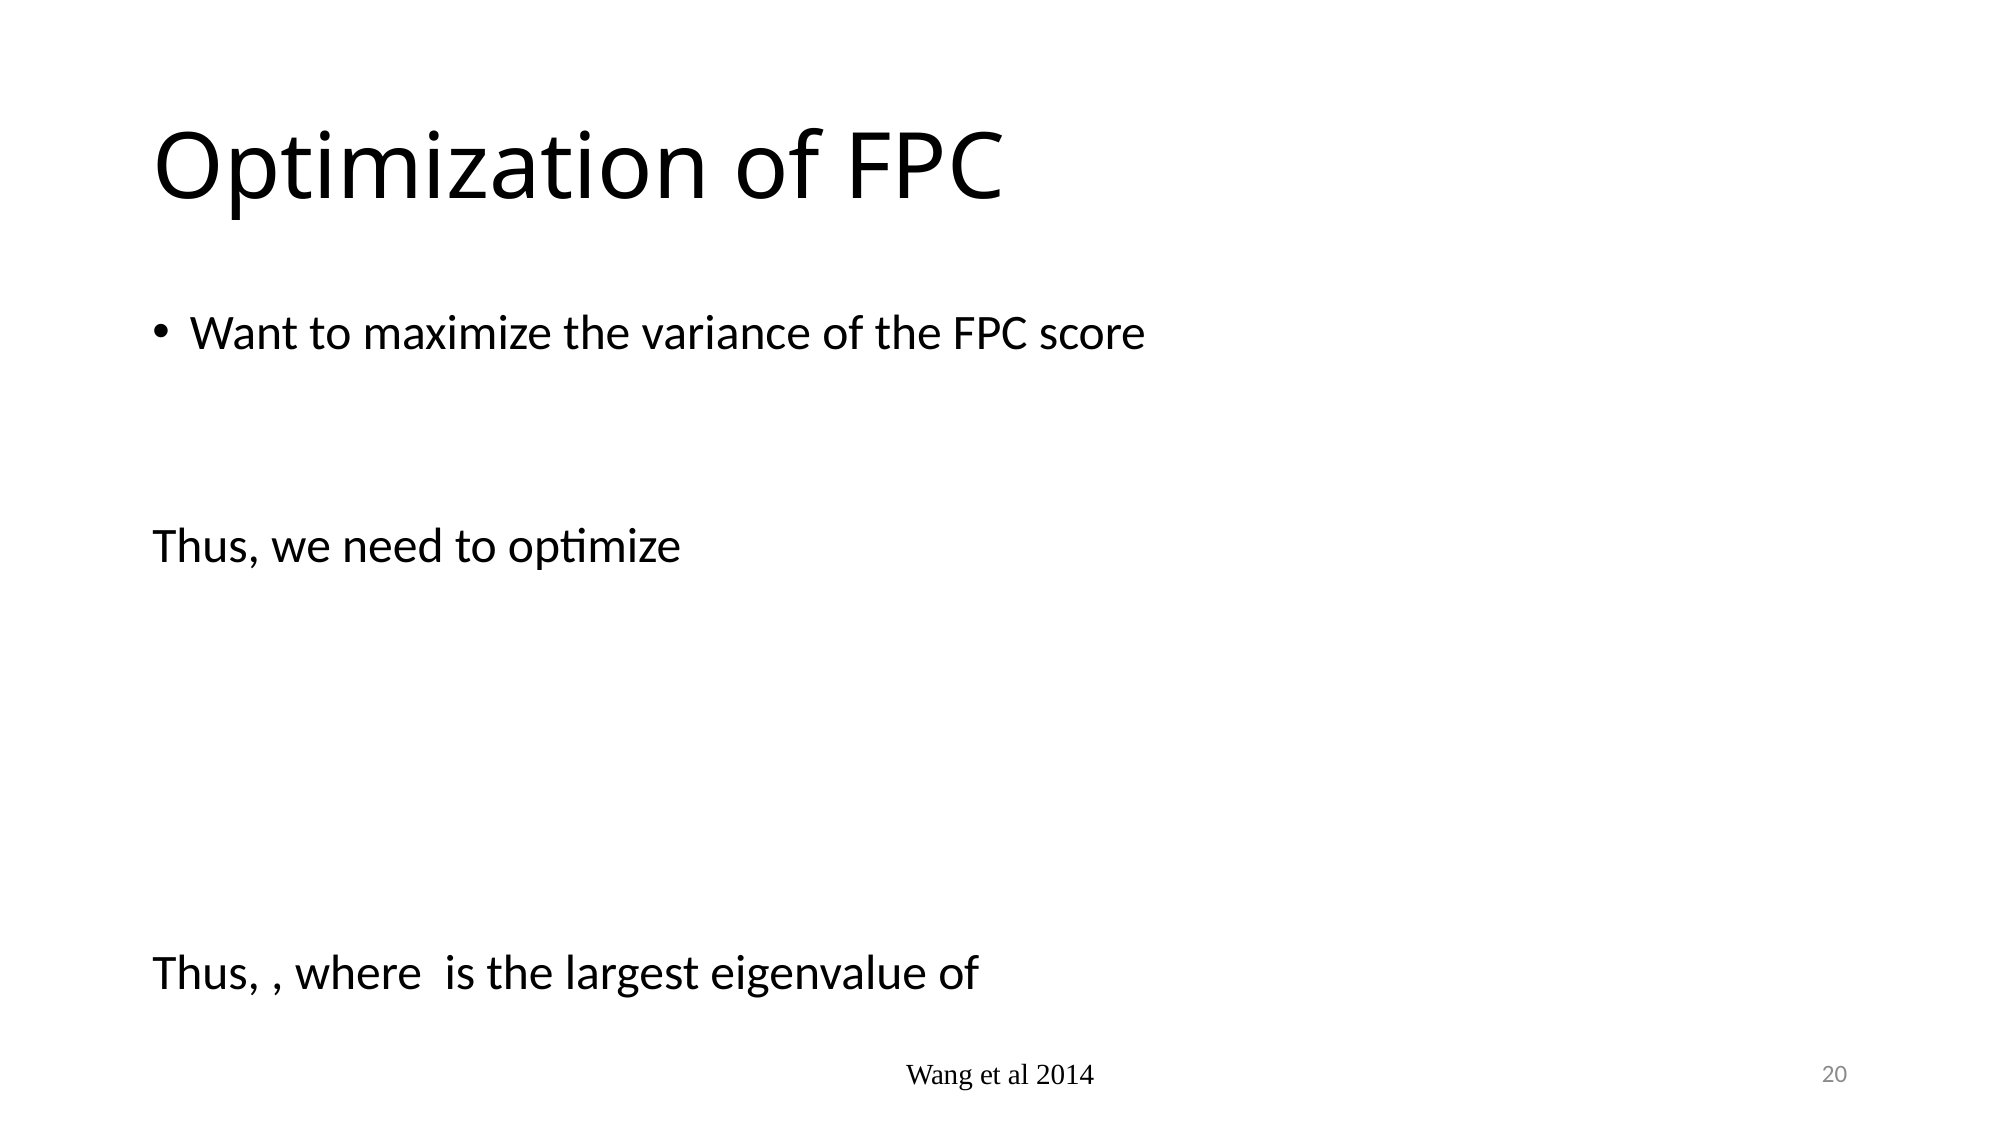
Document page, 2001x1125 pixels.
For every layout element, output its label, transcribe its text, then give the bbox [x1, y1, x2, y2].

footer Wang et al 2014 [662, 1042, 1338, 1103]
title Optimization of FPC [137, 59, 1863, 278]
slide_number 20 [1412, 1042, 1863, 1103]
